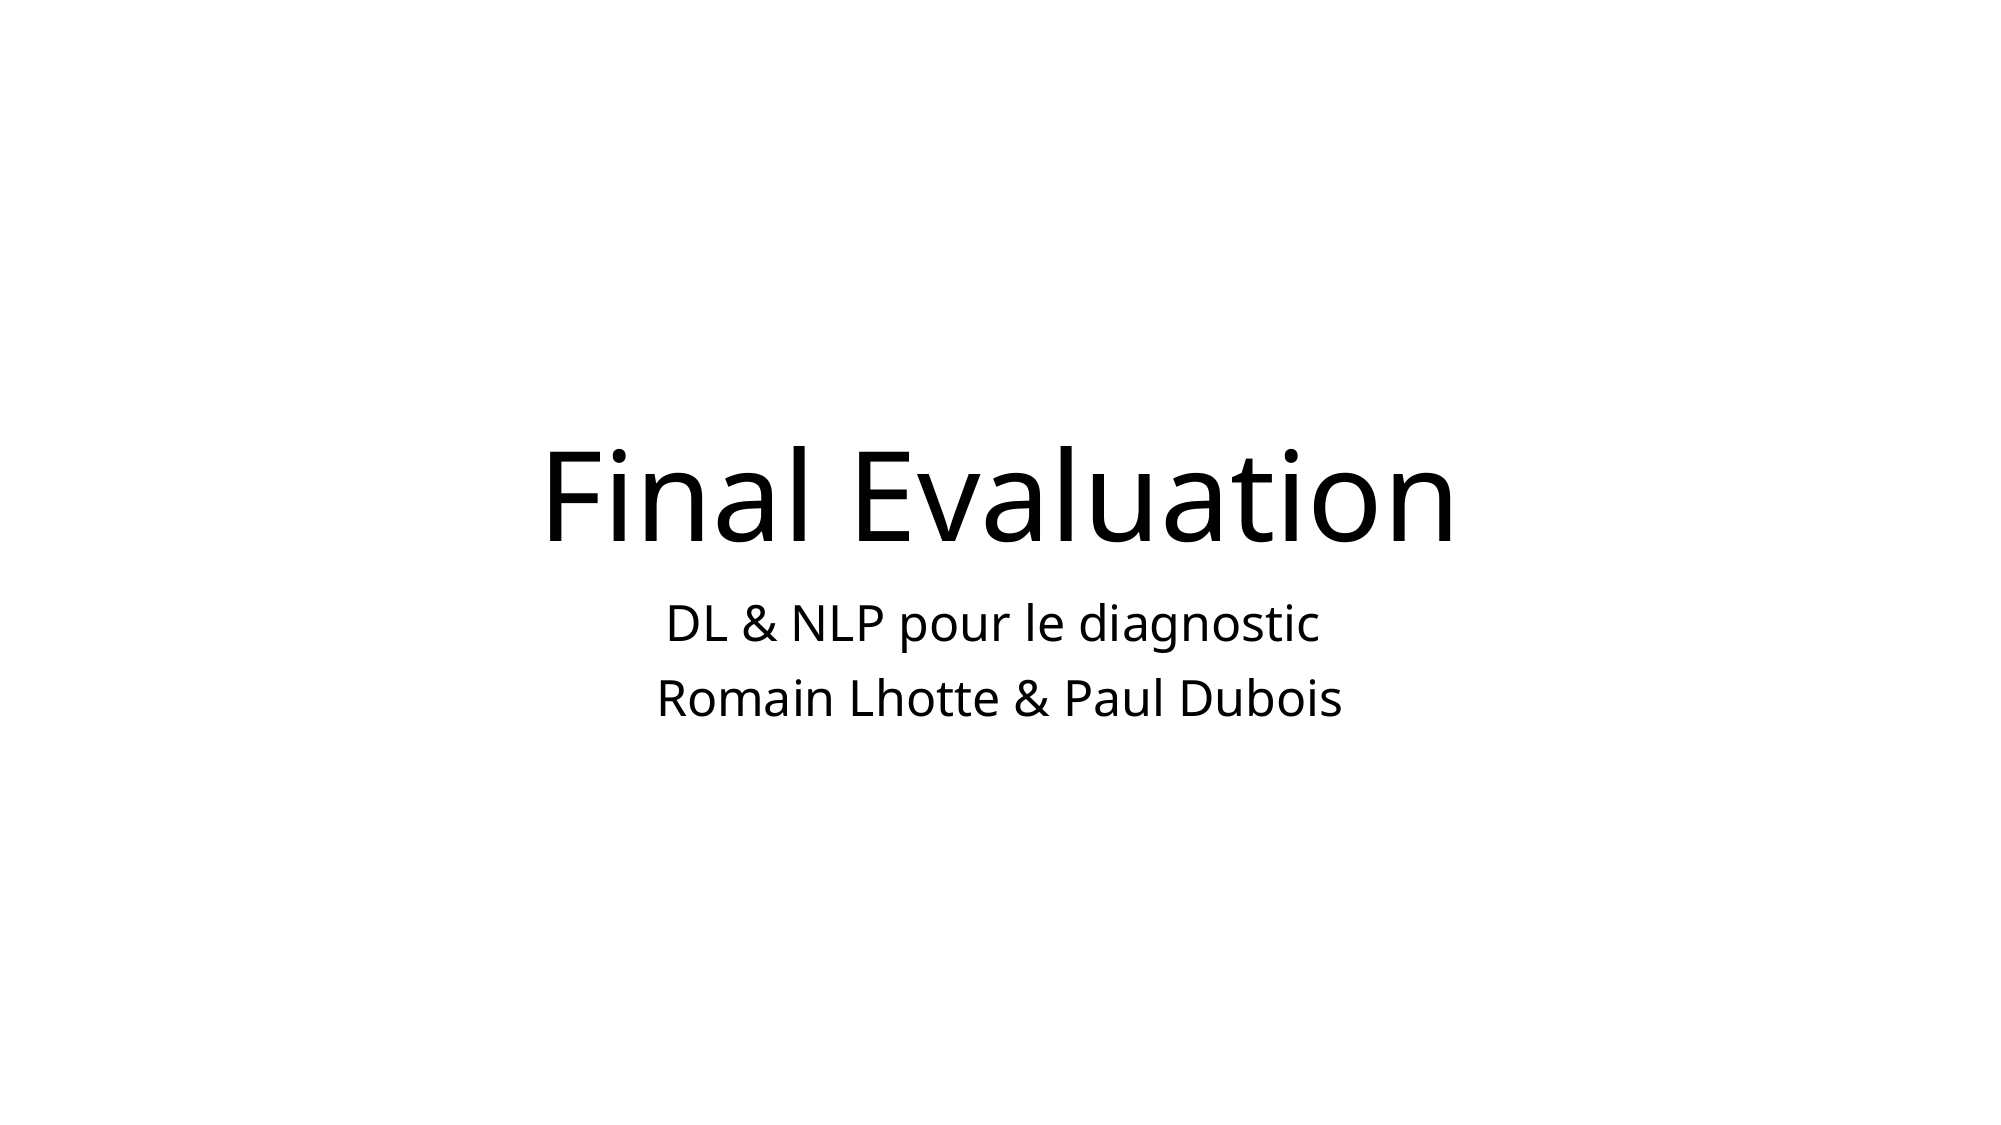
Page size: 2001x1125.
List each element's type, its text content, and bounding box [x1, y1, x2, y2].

title Final Evaluation [249, 184, 1750, 576]
subtitle DL & NLP pour le diagnostic Romain Lhotte & Paul Dubois [249, 590, 1750, 863]
